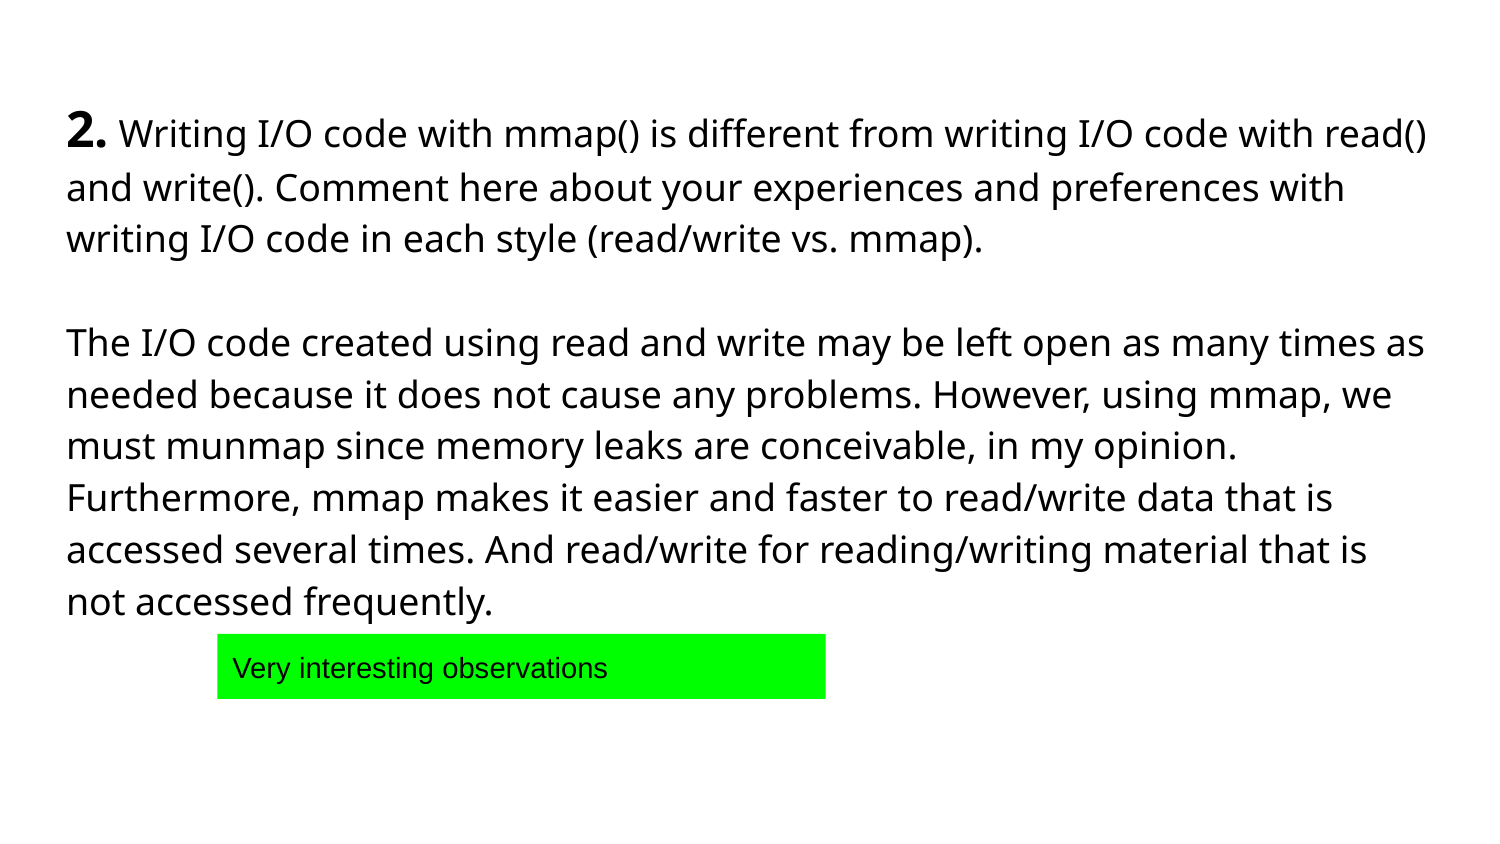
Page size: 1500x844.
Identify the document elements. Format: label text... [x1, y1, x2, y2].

text_box Very interesting observations [217, 633, 826, 699]
title 2. Writing I/O code with mmap() is different from writing I/O code with read() and write(). Comment here about your experiences and preferences with writing I/O code in each style (read/write vs. mmap). The I/O code created using read and write may be left open as many times as needed because it does not cause any problems. However, using mmap, we must munmap since memory leaks are conceivable, in my opinion. Furthermore, mmap makes it easier and faster to read/write data that is accessed several times. And read/write for reading/writing material that is not accessed frequently. [51, 72, 1449, 794]
